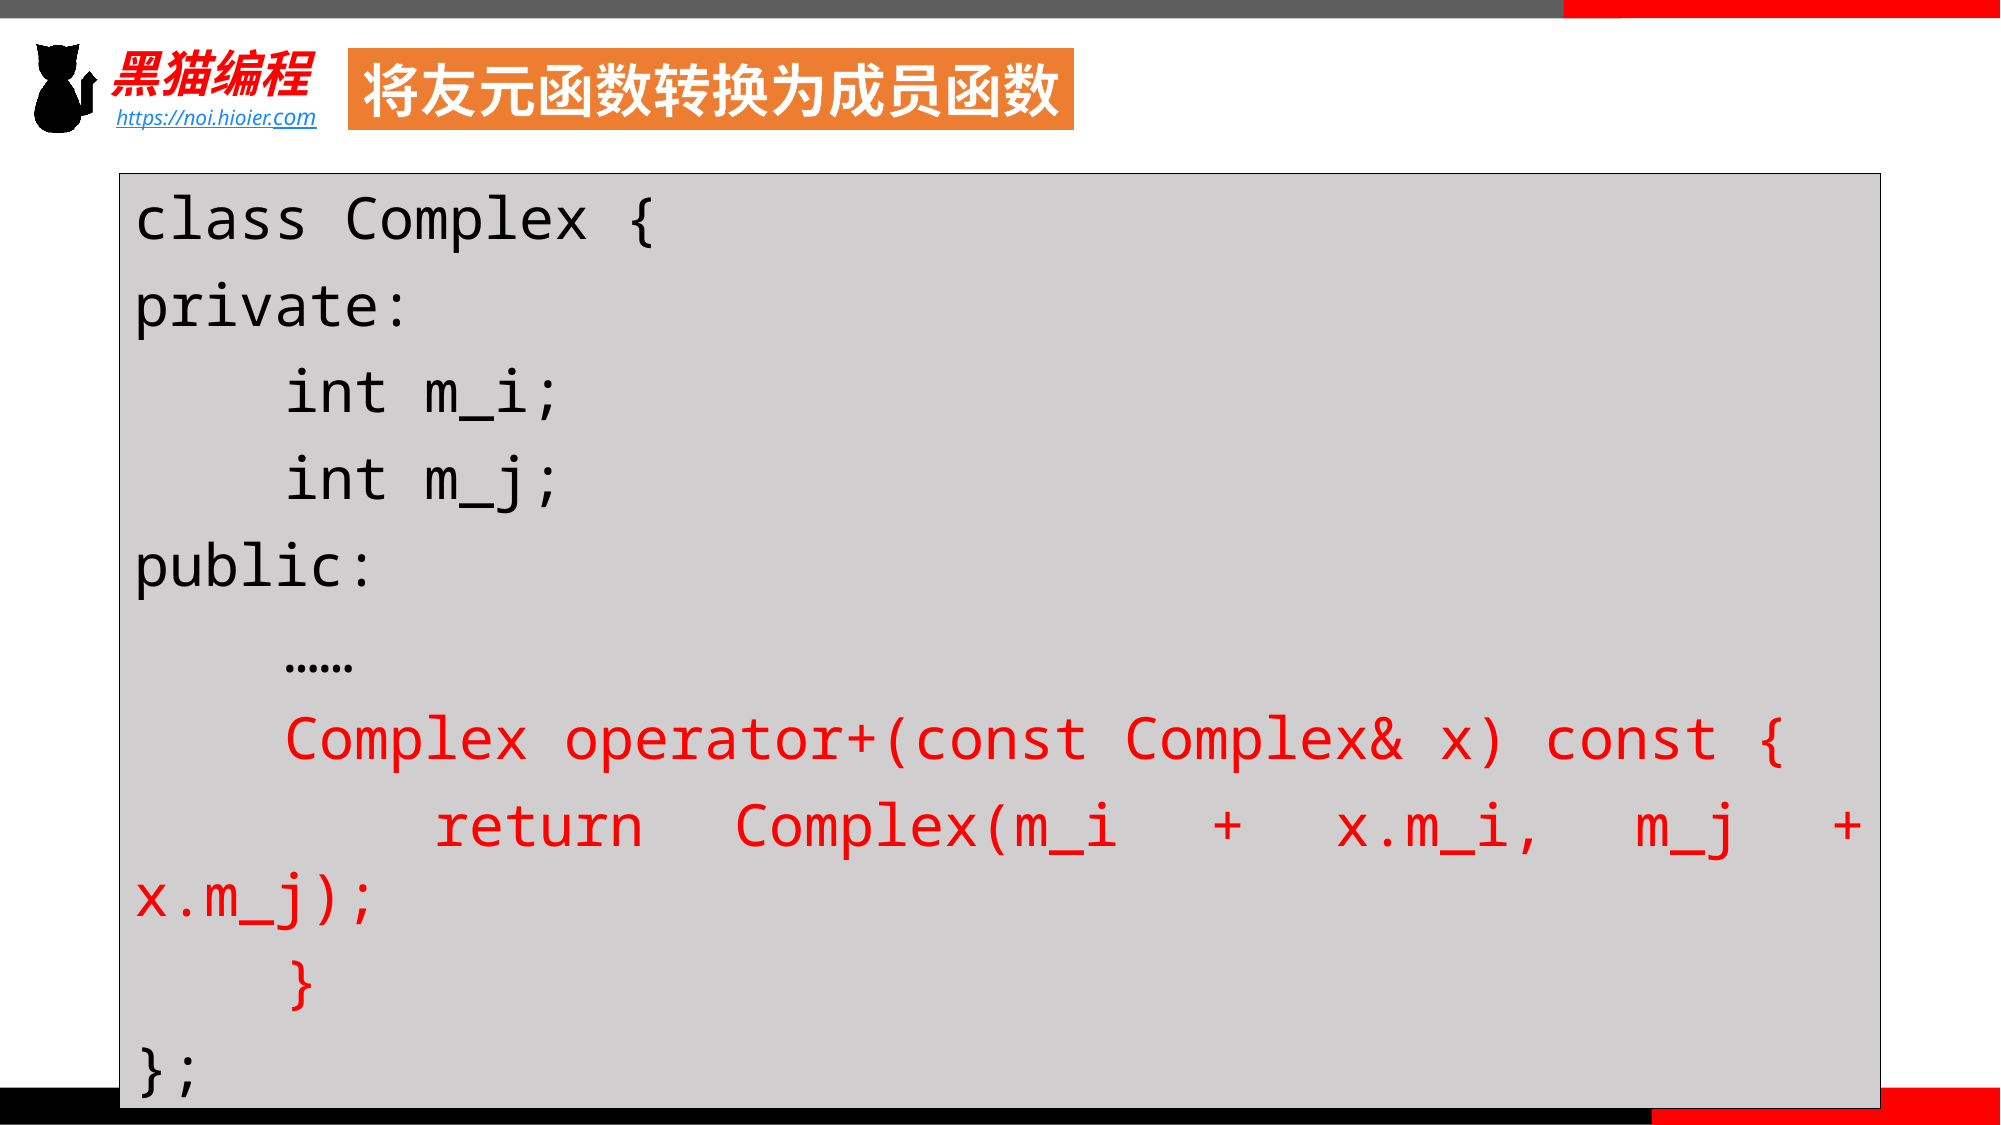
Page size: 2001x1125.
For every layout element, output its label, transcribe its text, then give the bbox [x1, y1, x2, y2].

text_box class Complex { private: int m_i; int m_j; public: …… Complex operator+(const Complex& x) const { return Complex(m_i + x.m_i, m_j + x.m_j); } }; [119, 173, 1881, 1109]
text_box 将友元函数转换为成员函数 [345, 45, 1077, 133]
picture [21, 44, 110, 133]
